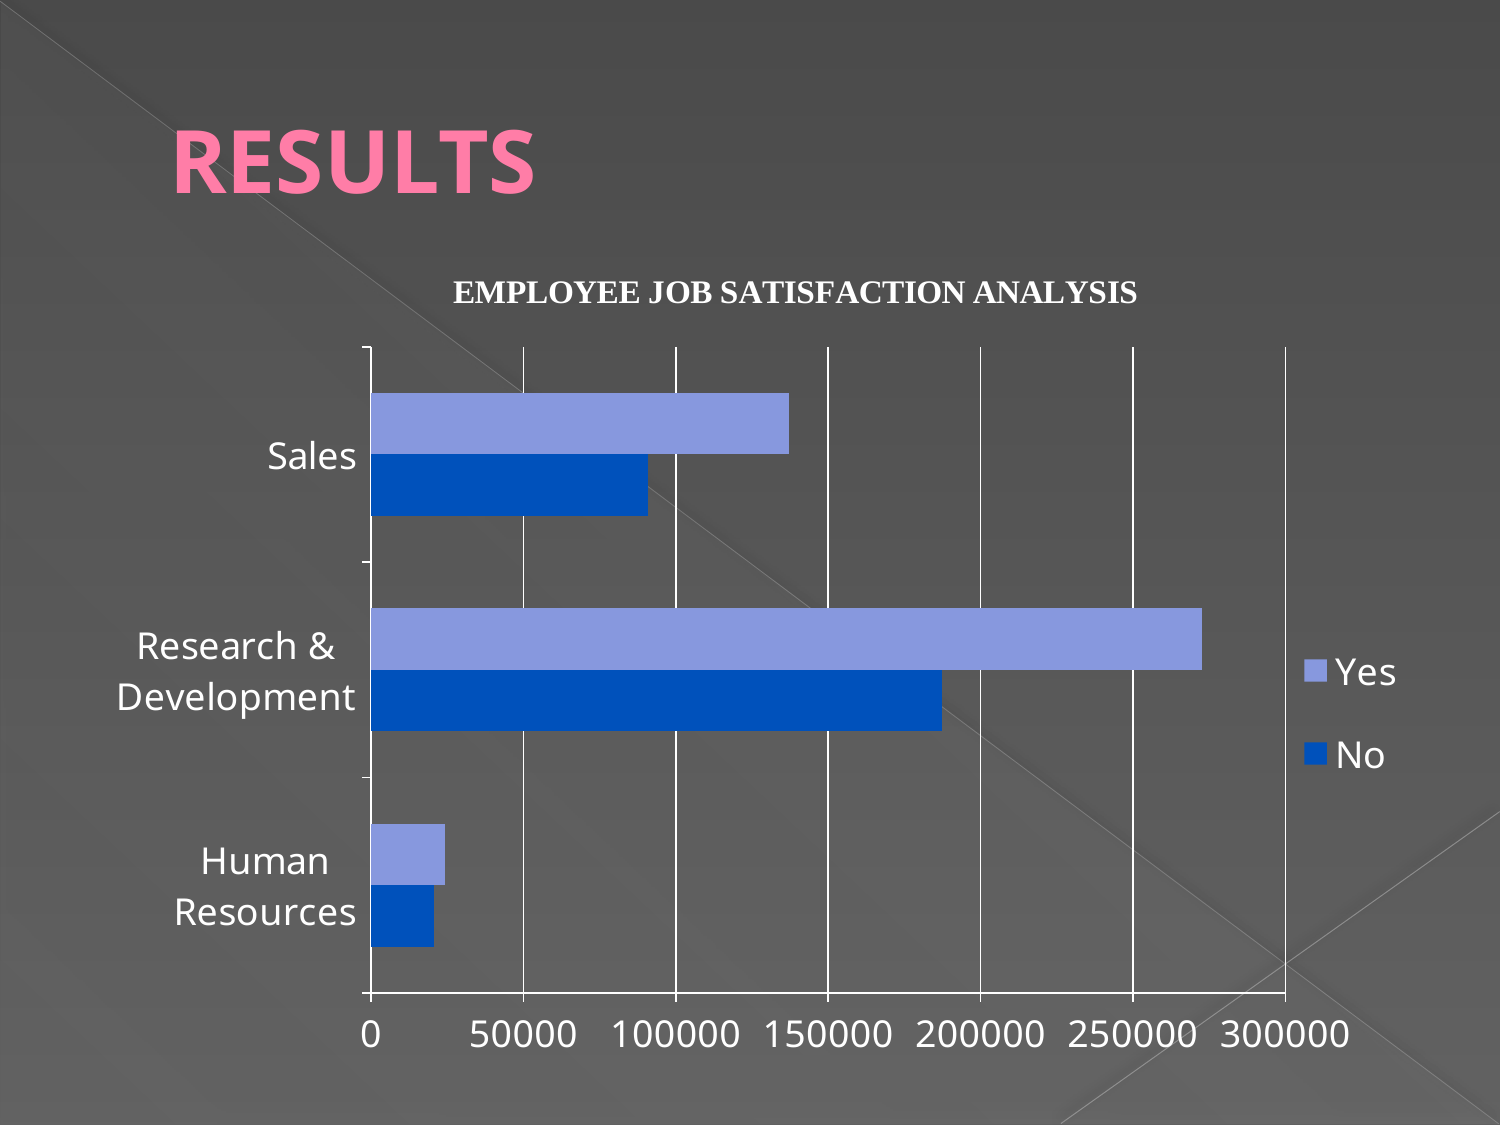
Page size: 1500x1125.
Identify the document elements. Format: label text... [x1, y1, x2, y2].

chart [64, 266, 1448, 1060]
title RESULTS [75, 43, 1425, 254]
